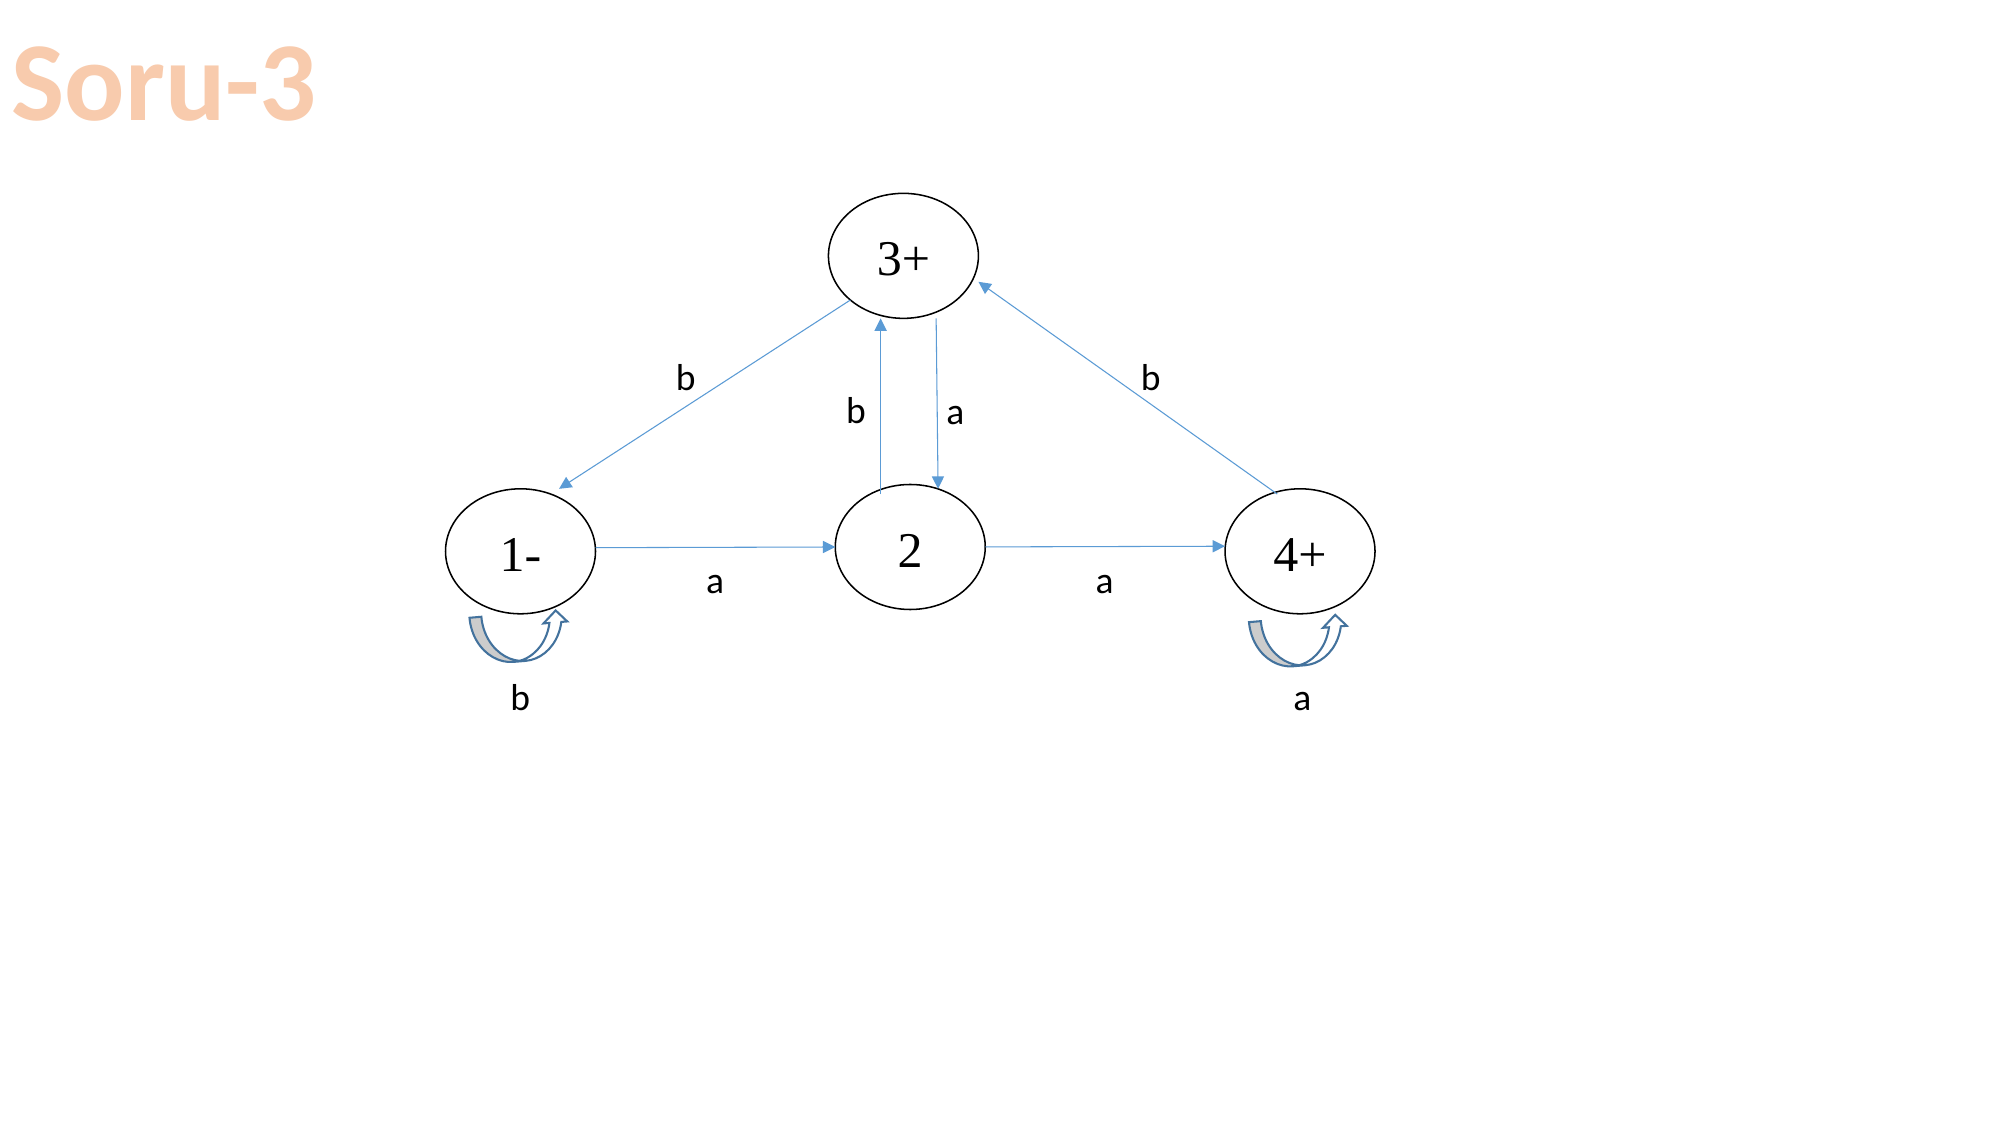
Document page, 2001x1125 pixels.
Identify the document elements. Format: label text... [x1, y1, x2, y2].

text_box a [1278, 665, 1327, 726]
text_box 1- [445, 488, 596, 614]
text_box b [495, 665, 546, 726]
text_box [558, 299, 851, 489]
text_box 2 [835, 484, 986, 610]
text_box [468, 608, 570, 663]
text_box a [931, 379, 936, 440]
text_box a [1080, 548, 1129, 609]
text_box [1247, 613, 1350, 666]
text_box a [691, 548, 740, 609]
text_box 4+ [1225, 488, 1376, 614]
text_box 3+ [828, 193, 979, 319]
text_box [978, 281, 1278, 494]
text_box Soru-3 [0, 0, 333, 150]
text_box a [939, 379, 978, 440]
text_box b [851, 379, 880, 439]
